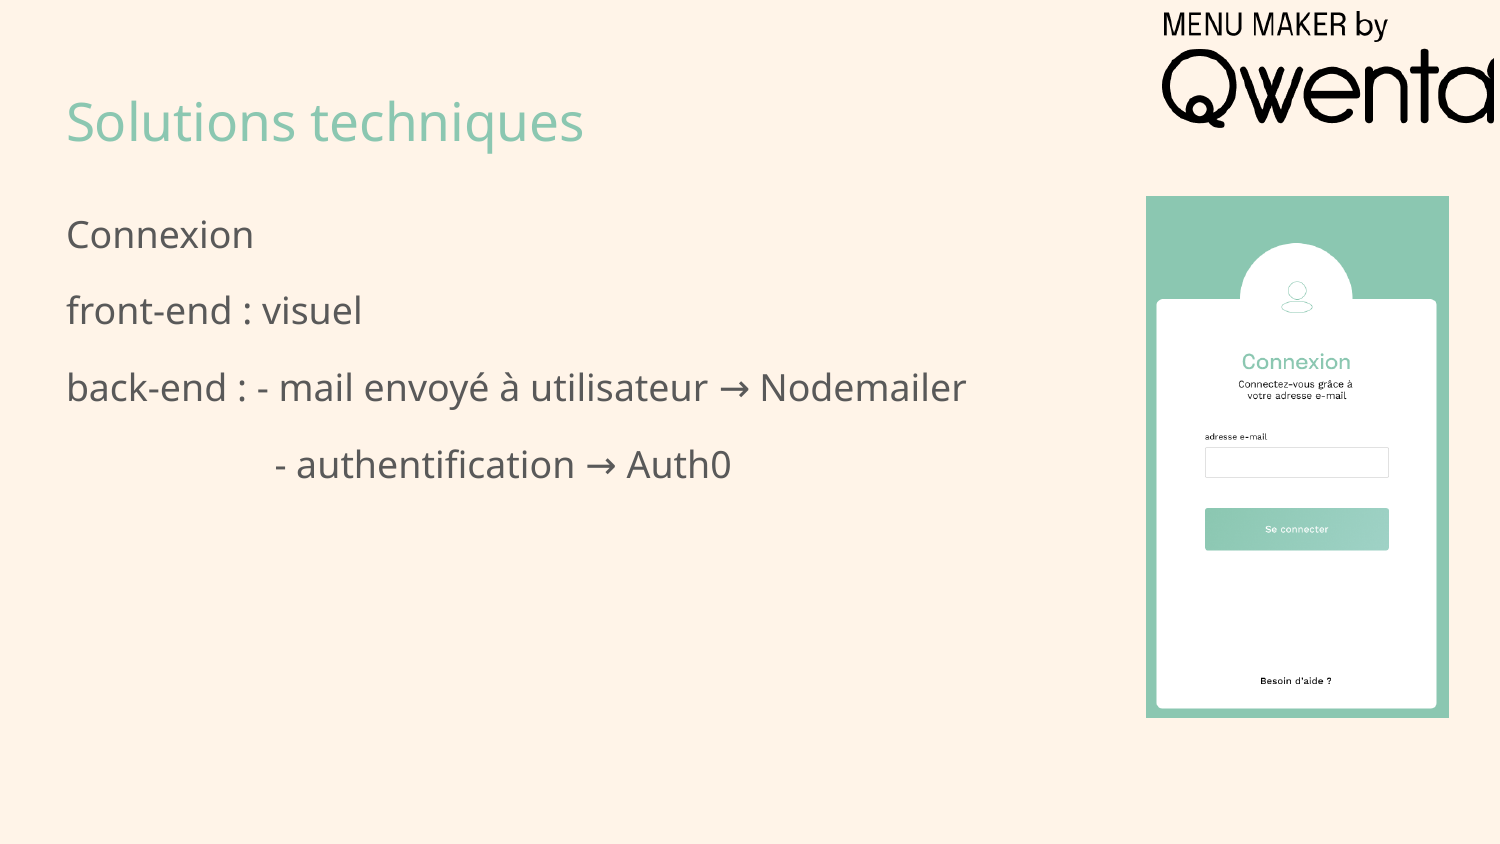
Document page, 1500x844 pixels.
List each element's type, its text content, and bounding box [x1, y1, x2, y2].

picture [1162, 10, 1494, 128]
title Solutions techniques [51, 72, 1449, 167]
list Connexion front-end : visuel back-end : - mail envoyé à utilisateur → Nodemailer - authentification → Auth0 [51, 189, 1449, 750]
picture [1145, 195, 1450, 718]
